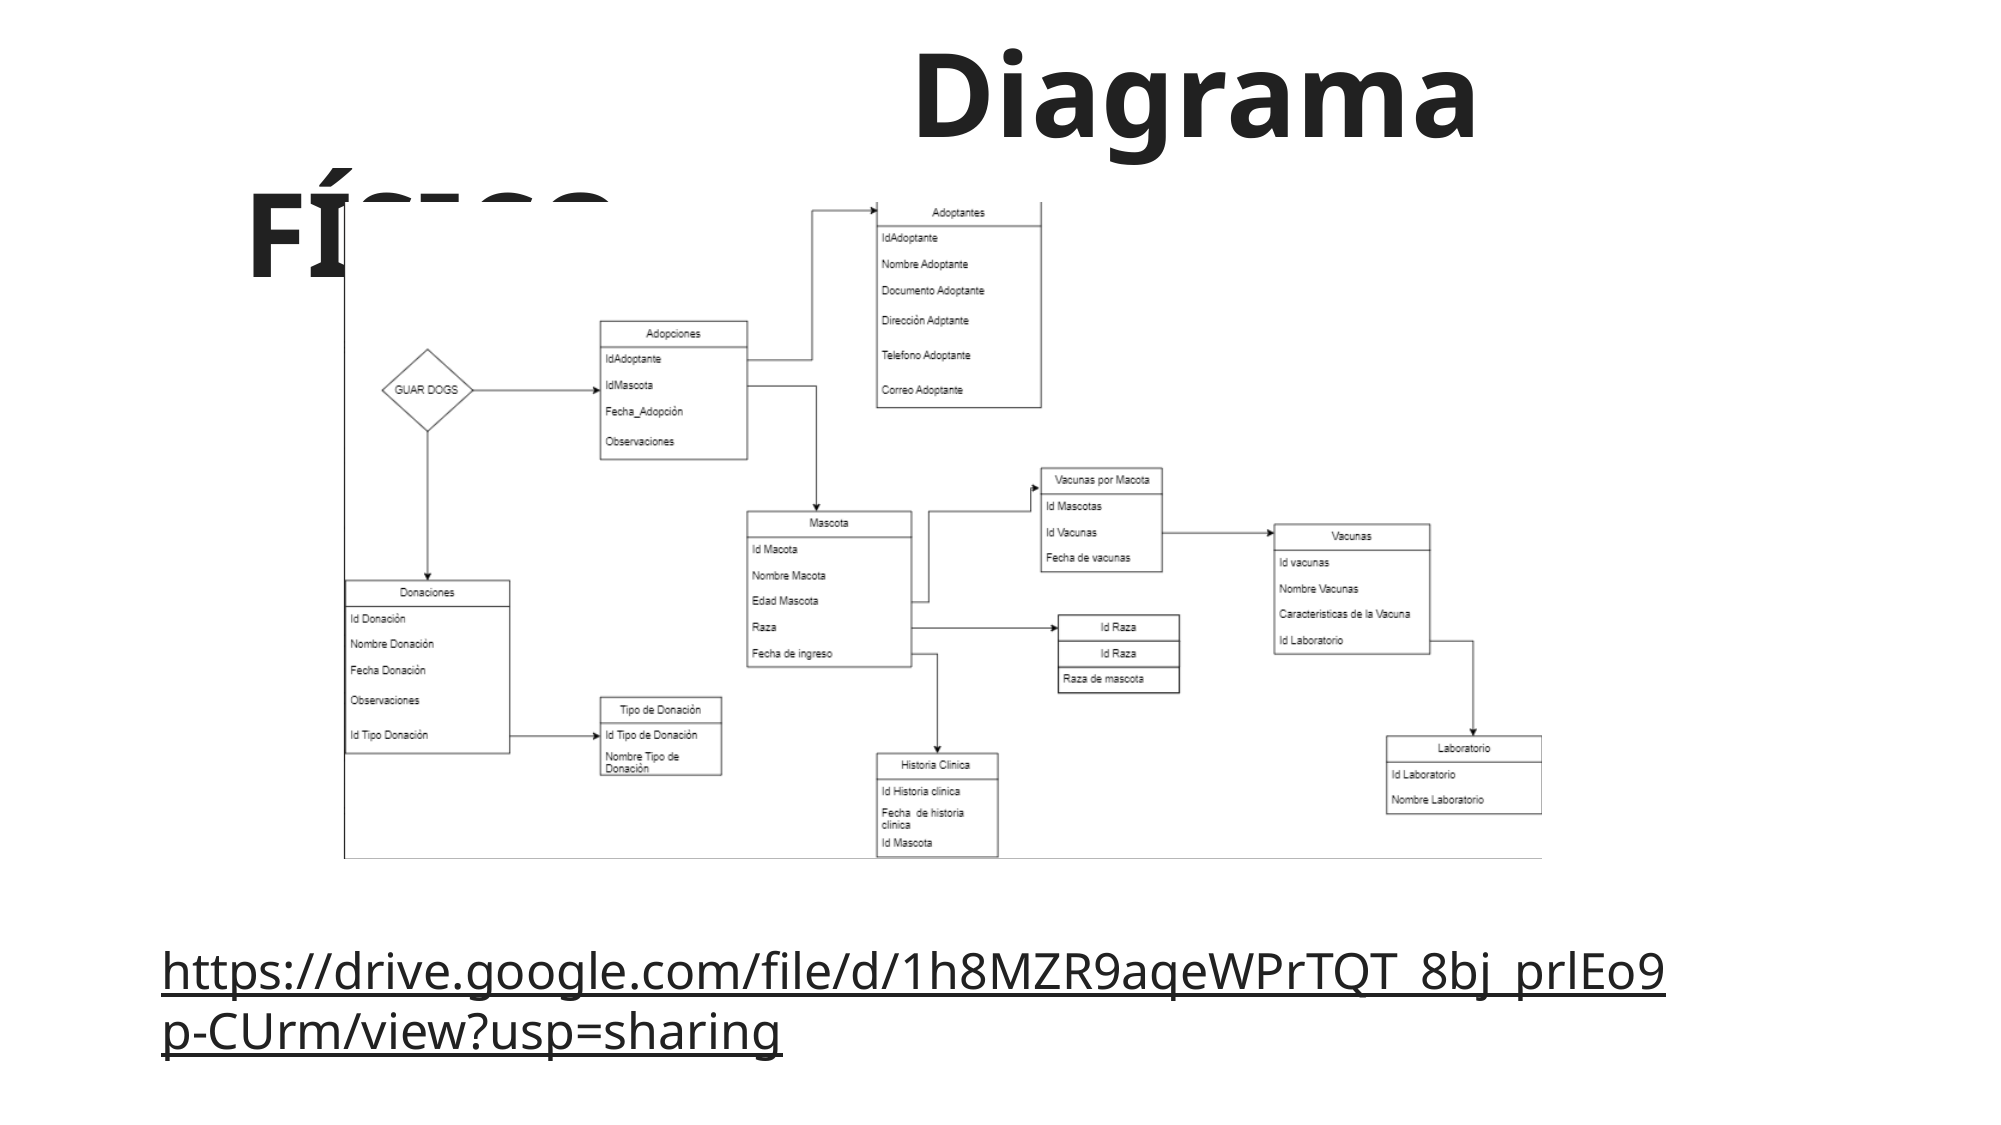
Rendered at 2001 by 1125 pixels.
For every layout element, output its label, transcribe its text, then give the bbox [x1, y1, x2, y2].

list https://drive.google.com/file/d/1h8MZR9aqeWPrTQT_8bj_prlEo9p-CUrm/view?usp=sharing [146, 921, 1689, 1098]
title Diagrama FÍSICO [228, 13, 1772, 190]
picture [343, 202, 1543, 860]
